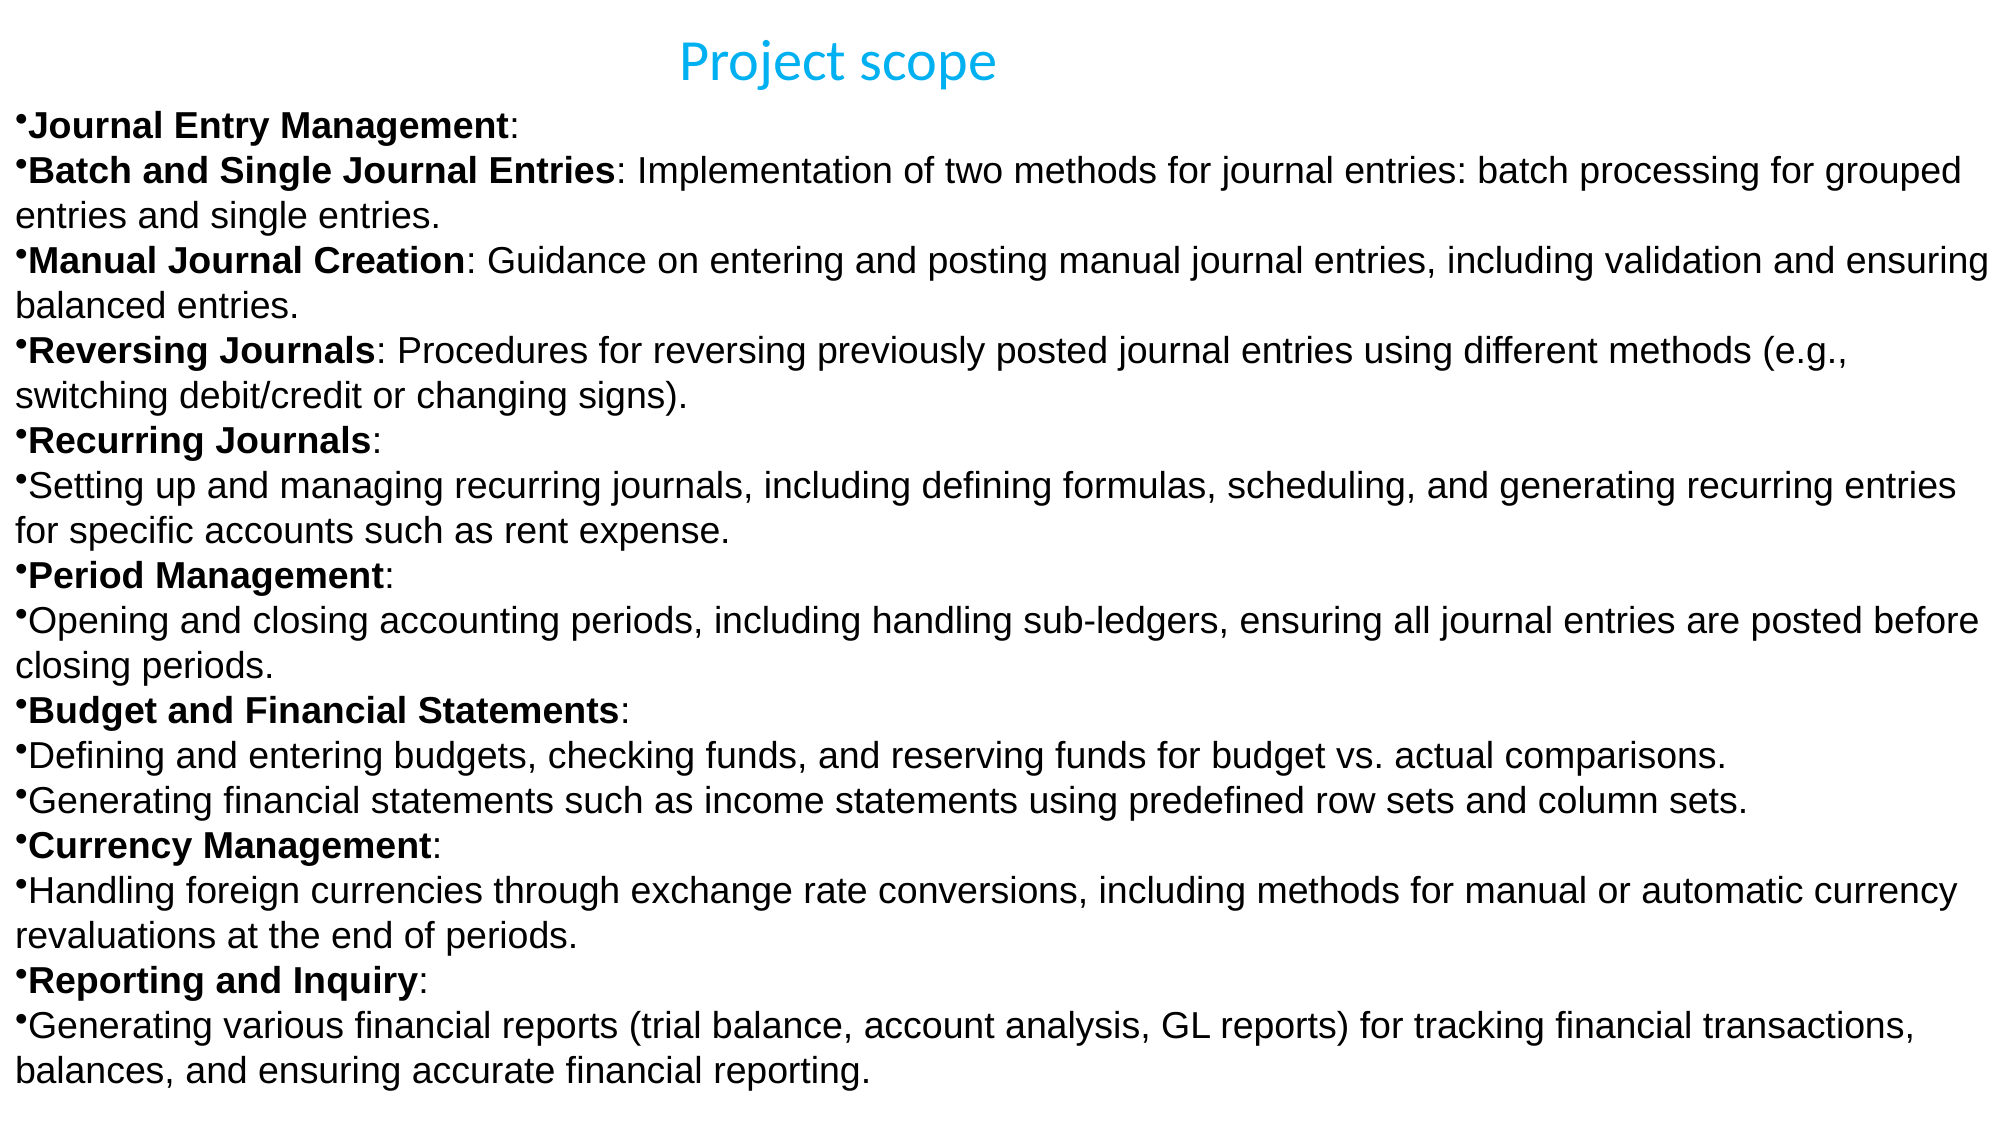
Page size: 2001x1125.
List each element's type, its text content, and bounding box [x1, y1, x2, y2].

text_box Project scope [664, 14, 1261, 100]
text_box Journal Entry Management: Batch and Single Journal Entries: Implementation of two methods for journal entries: batch processing for grouped entries and single entries. Manual Journal Creation: Guidance on entering and posting manual journal entries, including validation and ensuring balanced entries. Reversing Journals: Procedures for reversing previously posted journal entries using different methods (e.g., switching debit/credit or changing signs). Recurring Journals: Setting up and managing recurring journals, including defining formulas, scheduling, and generating recurring entries for specific accounts such as rent expense. Period Management: Opening and closing accounting periods, including handling sub-ledgers, ensuring all journal entries are posted before closing periods. Budget and Financial Statements: Defining and entering budgets, checking funds, and reserving funds for budget vs. actual comparisons. Generating financial statements such as income statements using predefined row sets and column sets. Currency Management: Handling foreign currencies through exchange rate conversions, including methods for manual or automatic currency revaluations at the end of periods. Reporting and Inquiry: Generating various financial reports (trial balance, account analysis, GL reports) for tracking financial transactions, balances, and ensuring accurate financial reporting. [0, 93, 2000, 1125]
